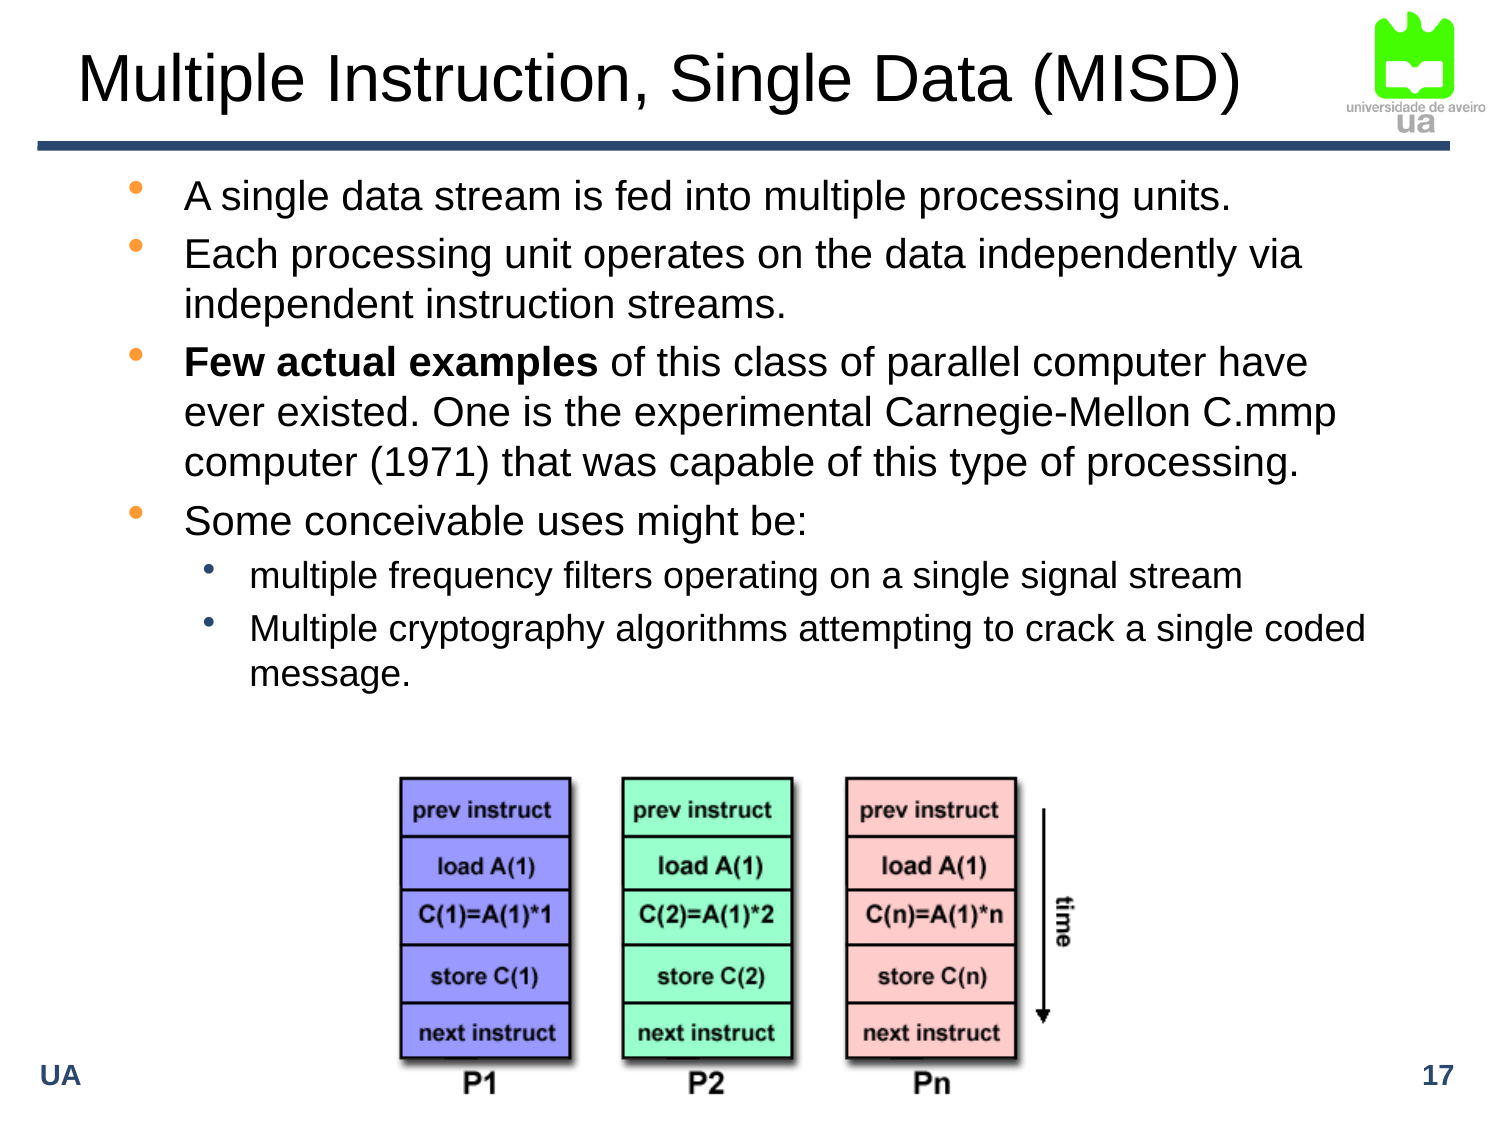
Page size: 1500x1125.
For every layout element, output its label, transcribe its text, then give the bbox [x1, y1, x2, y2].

picture [395, 774, 1081, 1099]
title Multiple Instruction, Single Data (MISD) [62, 24, 1375, 125]
list A single data stream is fed into multiple processing units. Each processing unit operates on the data independently via independent instruction streams. Few actual examples of this class of parallel computer have ever existed. One is the experimental Carnegie-Mellon C.mmp computer (1971) that was capable of this type of processing. Some conceivable uses might be: multiple frequency filters operating on a single signal stream Multiple cryptography algorithms attempting to crack a single coded message. [112, 160, 1388, 886]
picture [1375, 100, 1486, 134]
picture [1374, 11, 1459, 99]
